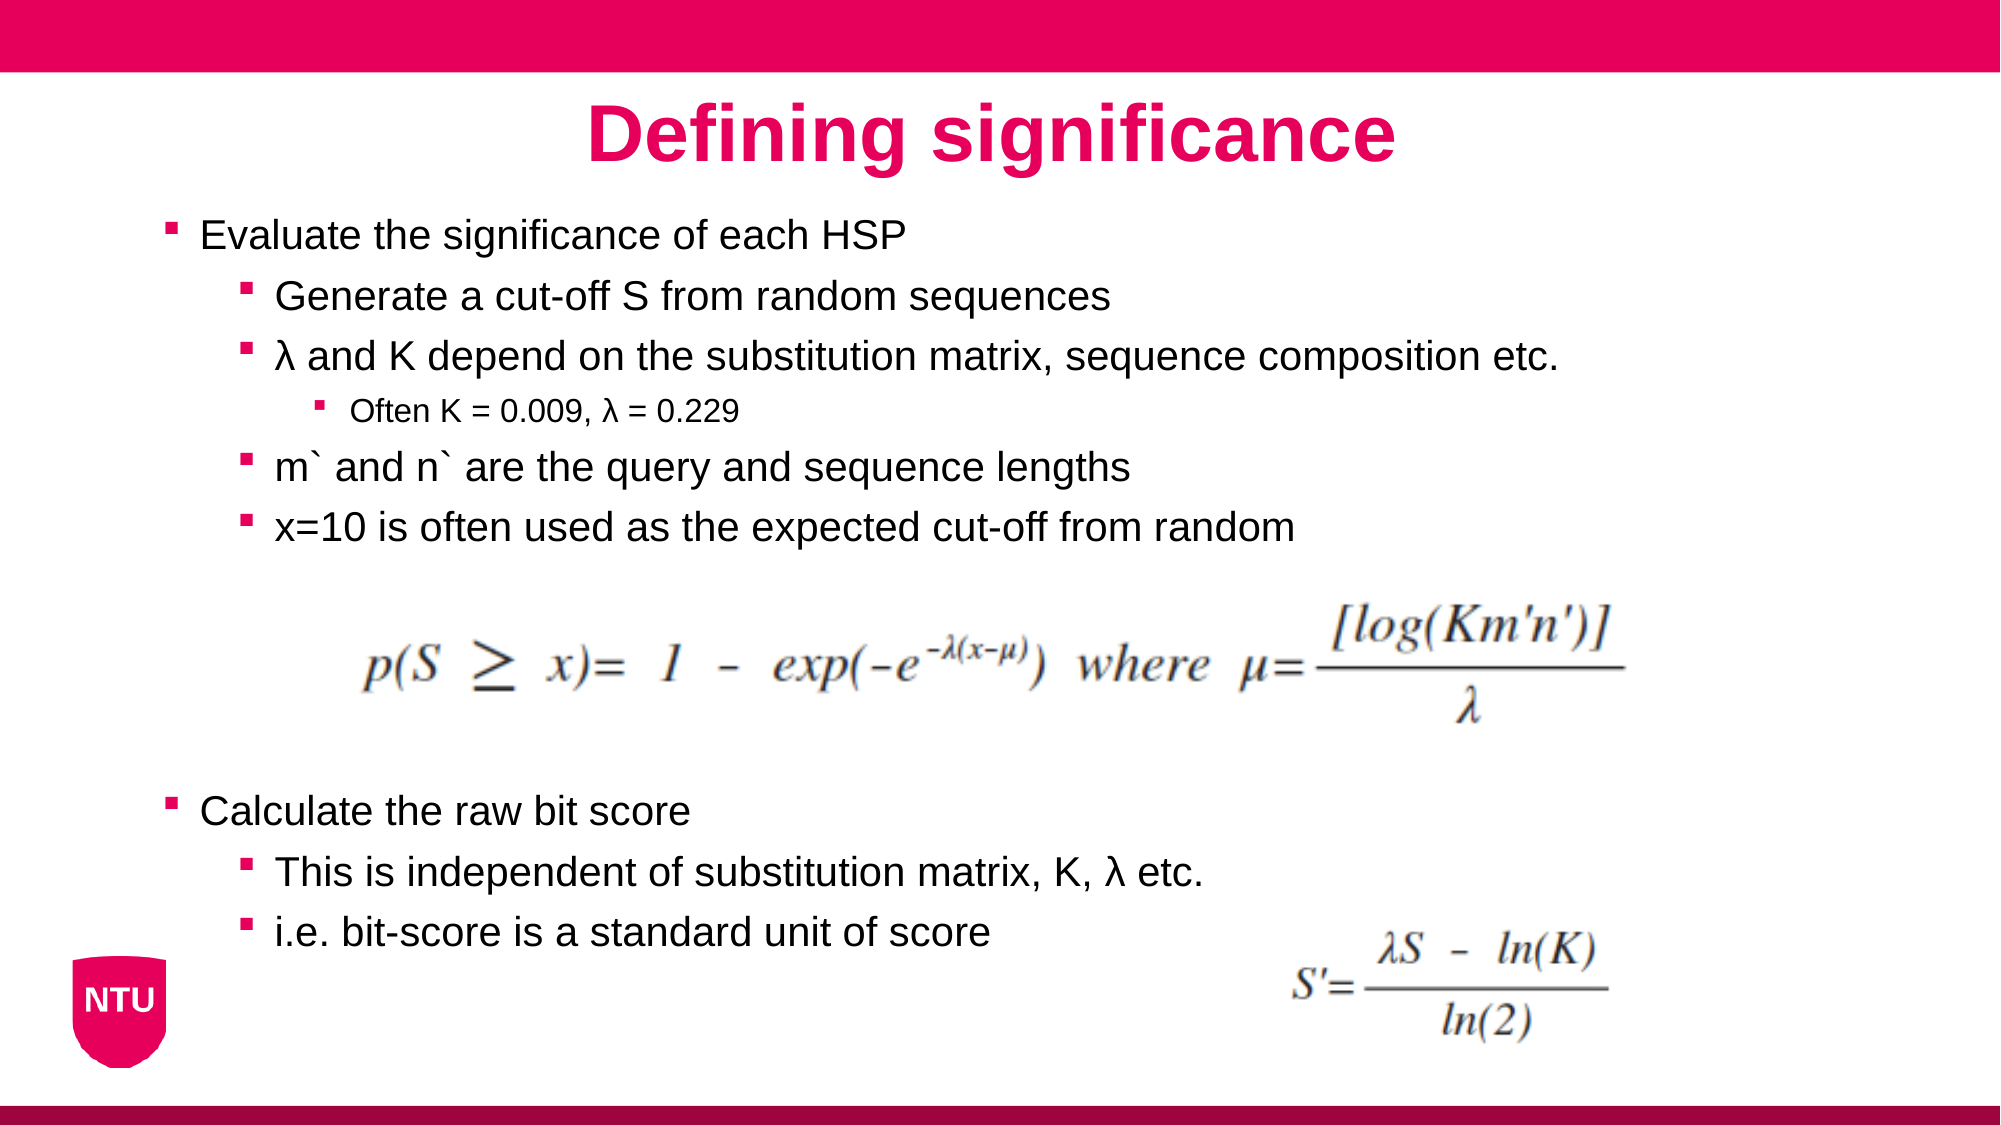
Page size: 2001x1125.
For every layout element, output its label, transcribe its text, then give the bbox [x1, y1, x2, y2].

list Evaluate the significance of each HSP Generate a cut-off S from random sequences λ and K depend on the substitution matrix, sequence composition etc. Often K = 0.009, λ = 0.229 m` and n` are the query and sequence lengths x=10 is often used as the expected cut-off from random Calculate the raw bit score This is independent of substitution matrix, K, λ etc. i.e. bit-score is a standard unit of score [162, 200, 1911, 1044]
picture [355, 593, 1644, 741]
picture [1283, 922, 1626, 1053]
text_box Defining significance [72, 72, 1928, 185]
